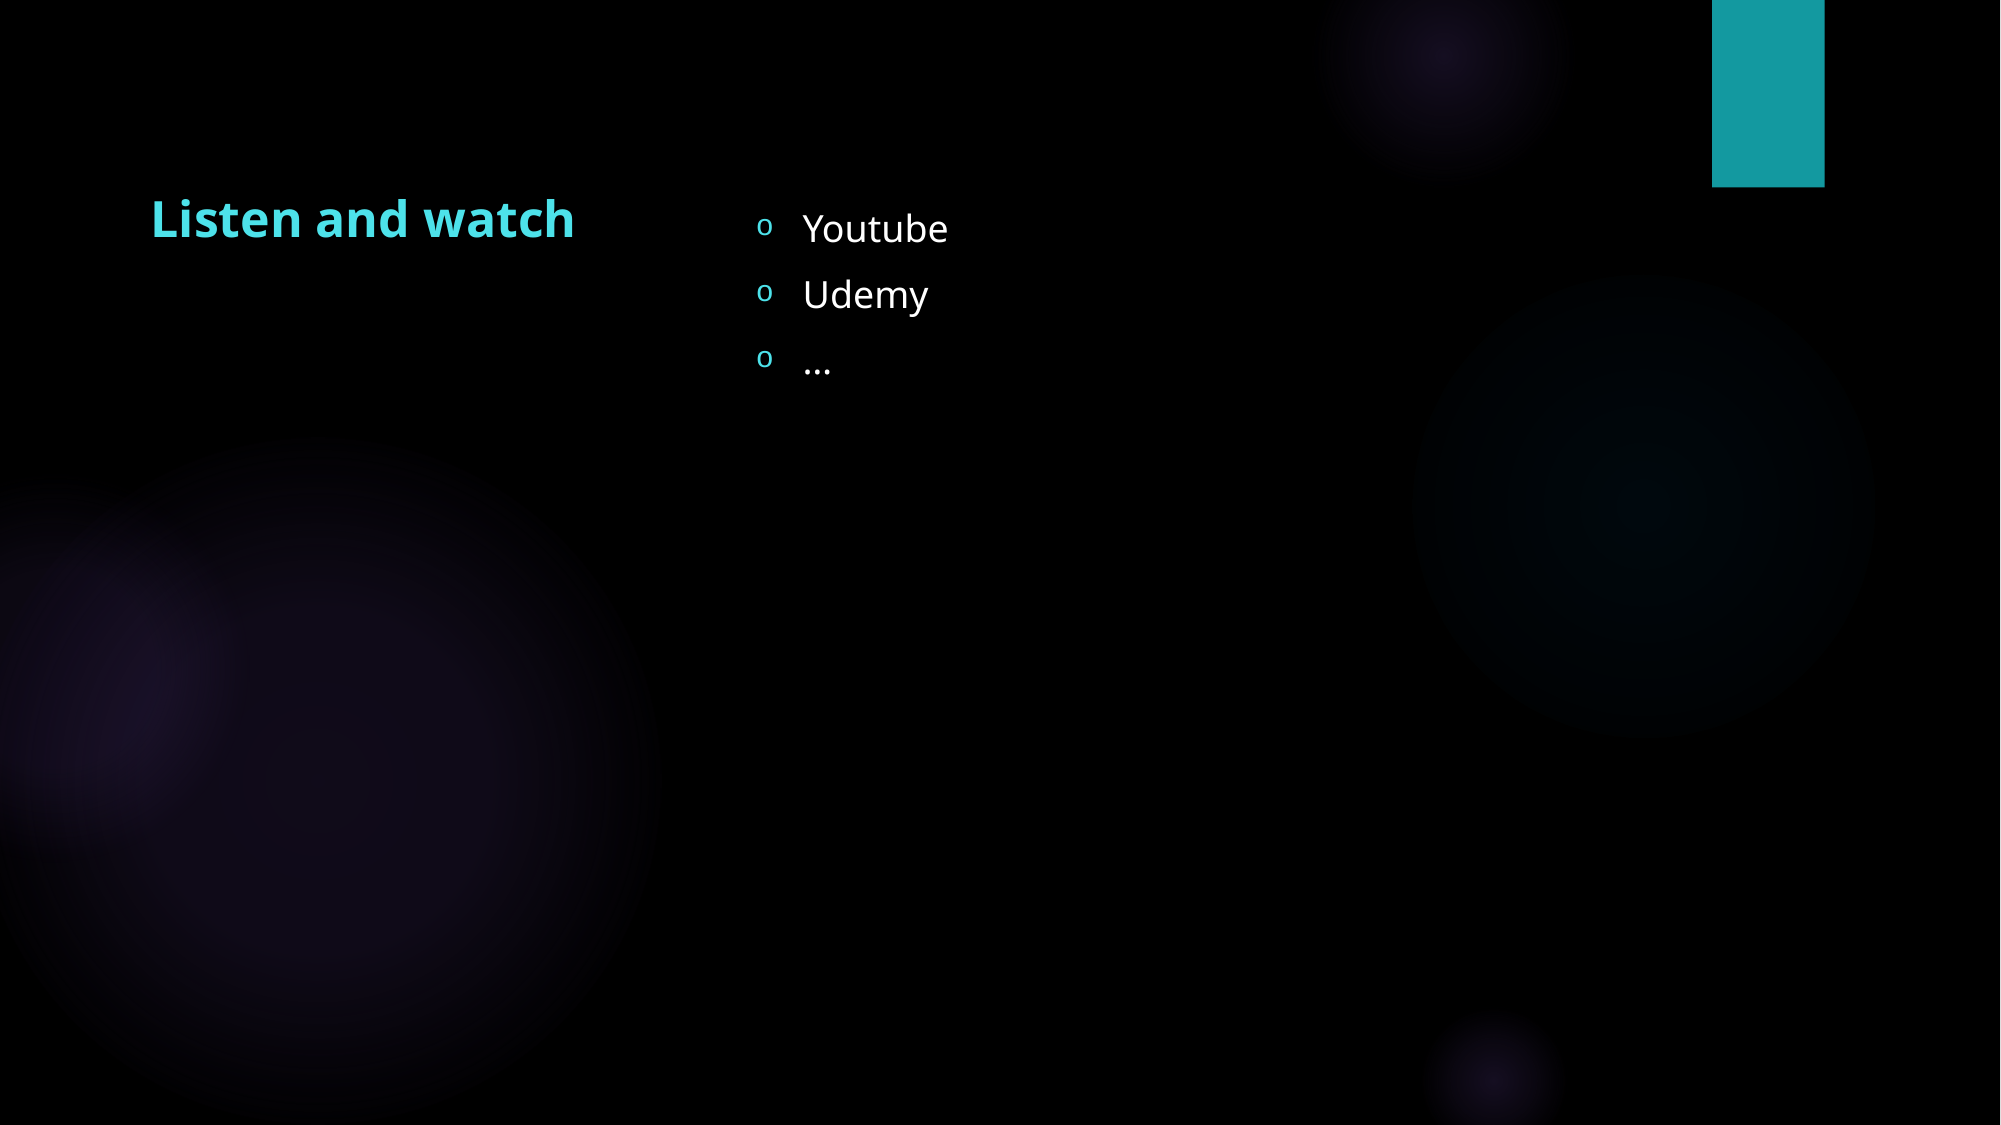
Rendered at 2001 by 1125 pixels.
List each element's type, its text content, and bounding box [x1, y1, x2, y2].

picture [1312, 0, 1576, 188]
list Youtube Udemy … [740, 198, 1691, 945]
title Listen and watch [135, 198, 694, 436]
picture [1412, 999, 1576, 1125]
picture [0, 437, 662, 1125]
